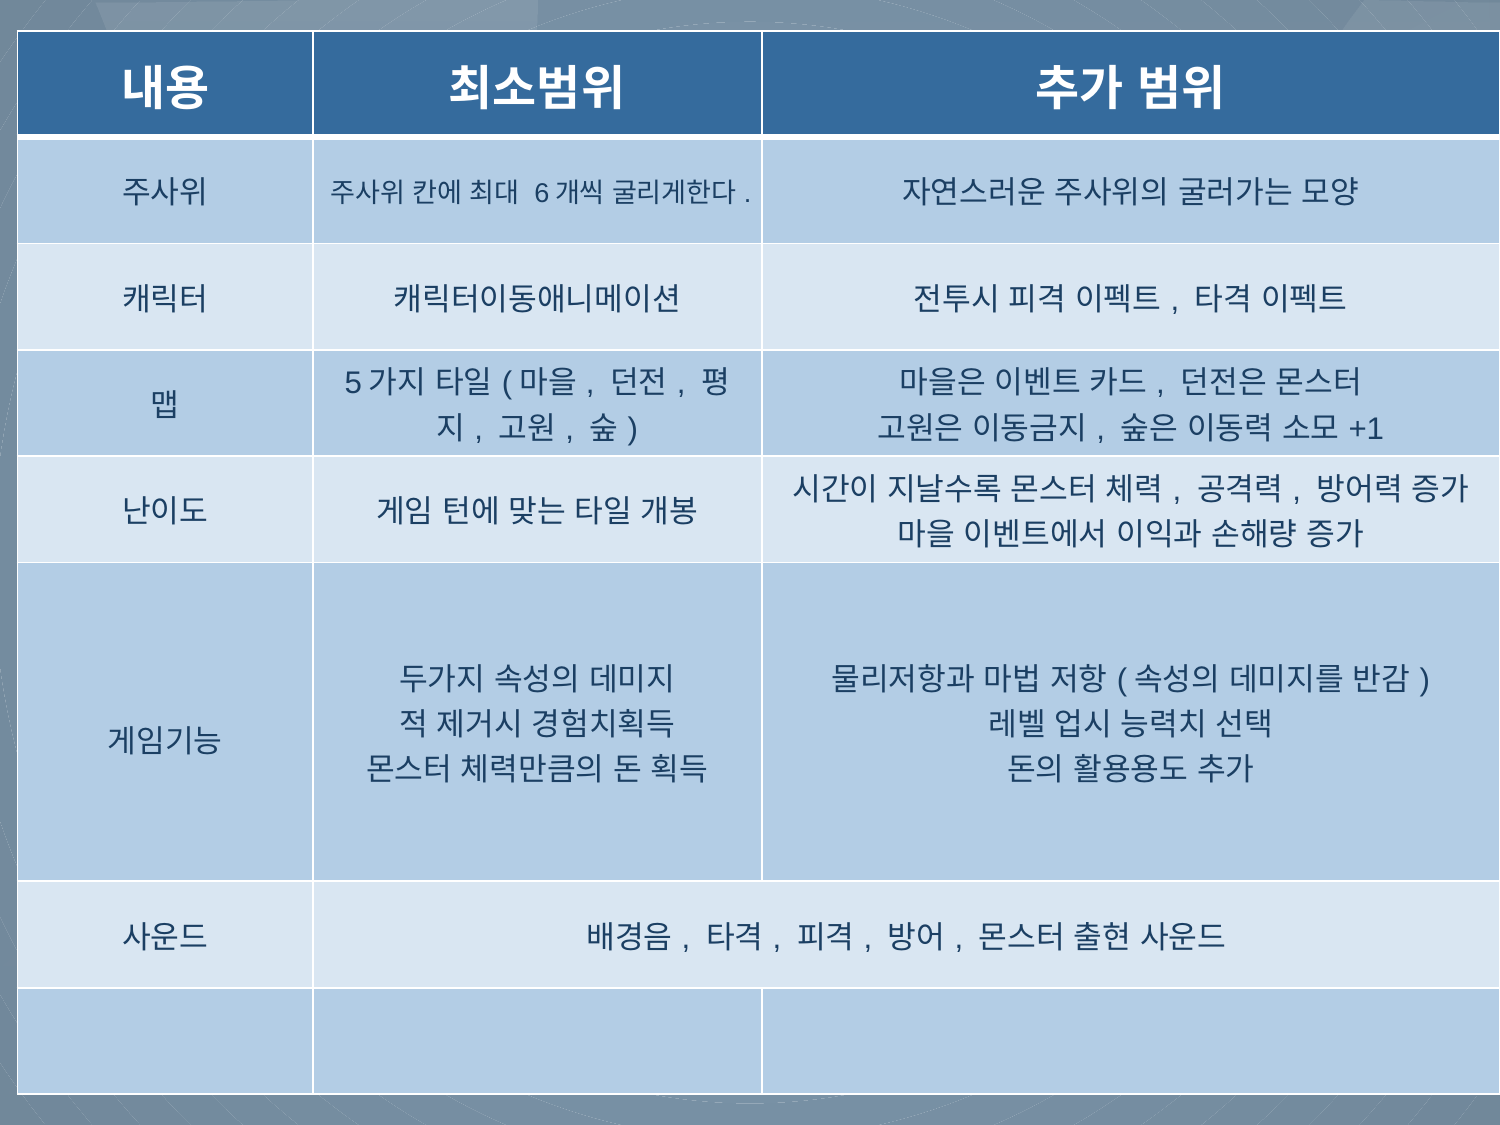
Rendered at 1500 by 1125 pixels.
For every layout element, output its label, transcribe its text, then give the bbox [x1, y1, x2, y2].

table_cell 캐릭터 [18, 244, 312, 349]
table_cell 마을은 이벤트 카드, 던전은 몬스터 고원은 이동금지, 숲은 이동력 소모+1 [763, 351, 1499, 455]
table_cell 맵 [18, 351, 312, 455]
table_cell 전투시 피격 이펙트, 타격 이펙트 [763, 244, 1499, 349]
table_cell 배경음, 타격, 피격, 방어, 몬스터 출현 사운드 [314, 882, 1499, 987]
table_cell 게임기능 [18, 563, 312, 880]
table_cell [18, 989, 312, 1093]
table_cell 게임 턴에 맞는 타일 개봉 [314, 457, 761, 562]
table_header 추가 범위 [763, 32, 1499, 134]
table_cell 자연스러운 주사위의 굴러가는 모양 [763, 140, 1499, 243]
table_cell 5가지 타일(마을, 던전, 평지, 고원, 숲) [314, 351, 761, 455]
table_cell 시간이 지날수록 몬스터 체력, 공격력, 방어력 증가 마을 이벤트에서 이익과 손해량 증가 [763, 457, 1499, 562]
table_cell [314, 989, 761, 1093]
table_cell 주사위 [18, 140, 312, 243]
table_cell 난이도 [18, 457, 312, 562]
table_cell 캐릭터이동애니메이션 [314, 244, 761, 349]
table_cell 물리저항과 마법 저항(속성의 데미지를 반감) 레벨 업시 능력치 선택 돈의 활용용도 추가 [763, 563, 1499, 880]
table_header 최소범위 [314, 32, 761, 134]
table_header 내용 [18, 32, 312, 134]
table_cell 사운드 [18, 882, 312, 987]
table_cell [763, 989, 1499, 1093]
table_cell 두가지 속성의 데미지 적 제거시 경험치획득 몬스터 체력만큼의 돈 획득 [314, 563, 761, 880]
table_cell 주사위 칸에 최대 6개씩 굴리게한다. [314, 140, 761, 243]
